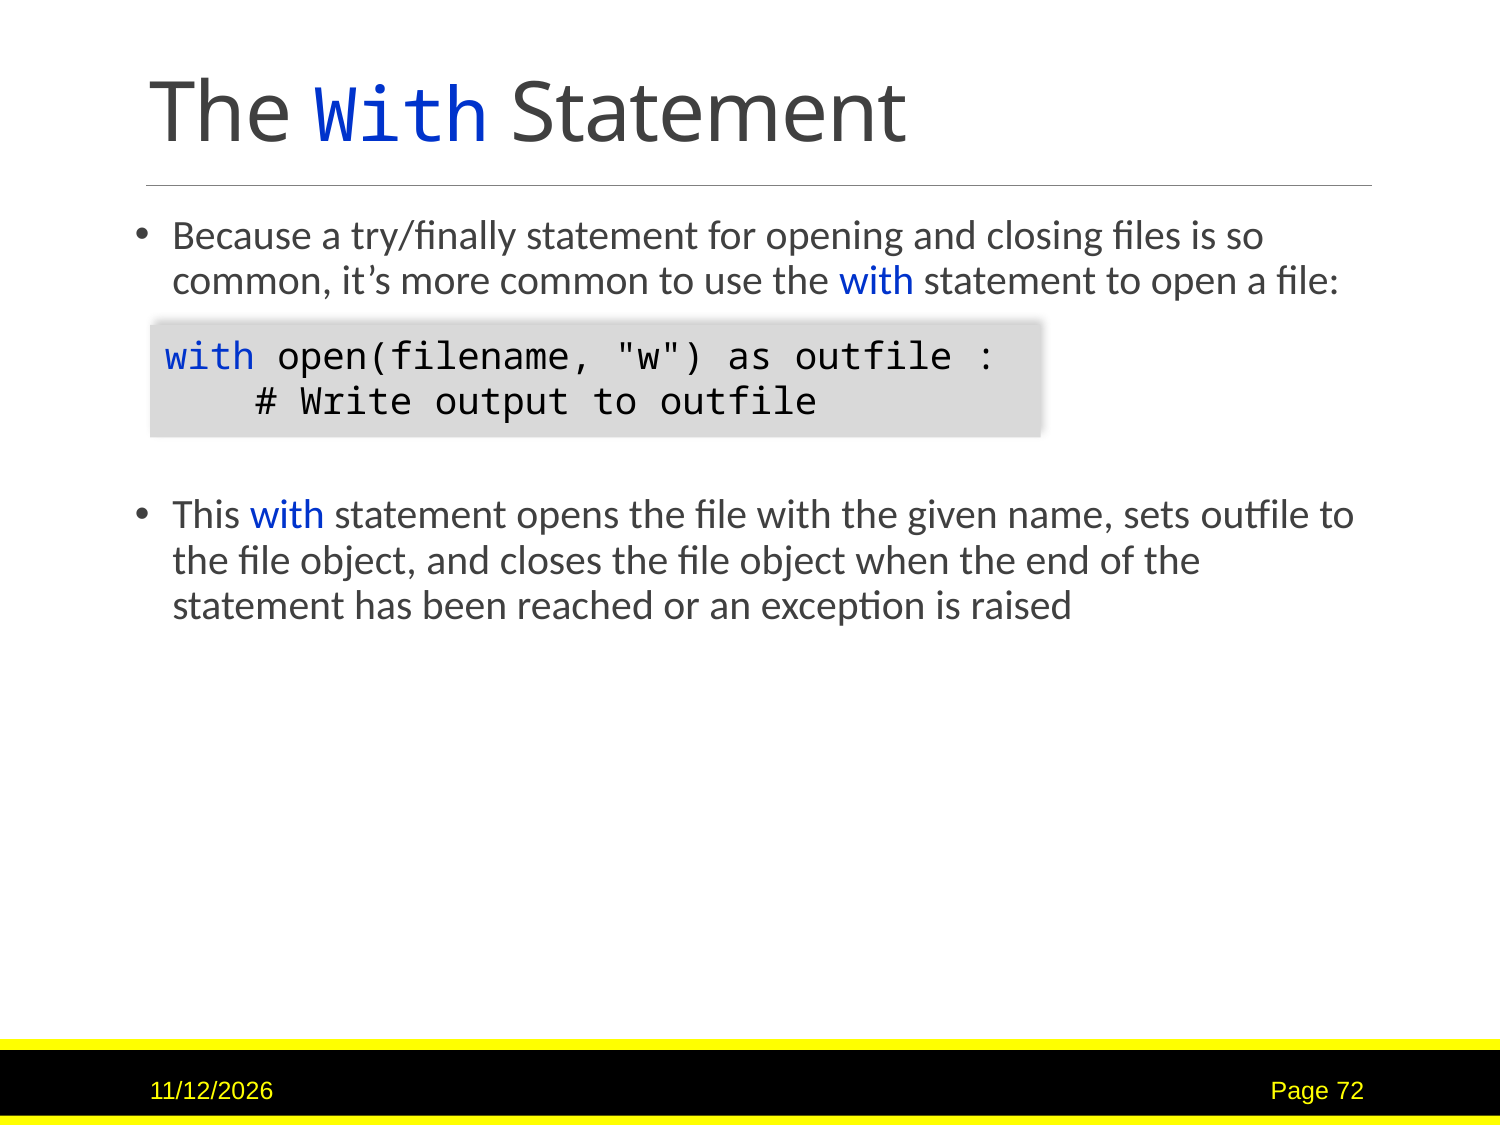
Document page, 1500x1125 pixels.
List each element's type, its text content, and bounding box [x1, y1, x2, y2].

title The With Statement [134, 47, 1373, 167]
text_box This with statement opens the file with the given name, sets outfile to the file object, and closes the file object when the end of the statement has been reached or an exception is raised [134, 485, 1373, 780]
text_box with open(filename, "w") as outfile : # Write output to outfile [150, 324, 1041, 438]
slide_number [134, 1059, 440, 1120]
slide_number Page 72 [1217, 1059, 1380, 1120]
list Because a try/finally statement for opening and closing files is so common, it’s more common to use the with statement to open a file: [134, 205, 1373, 431]
